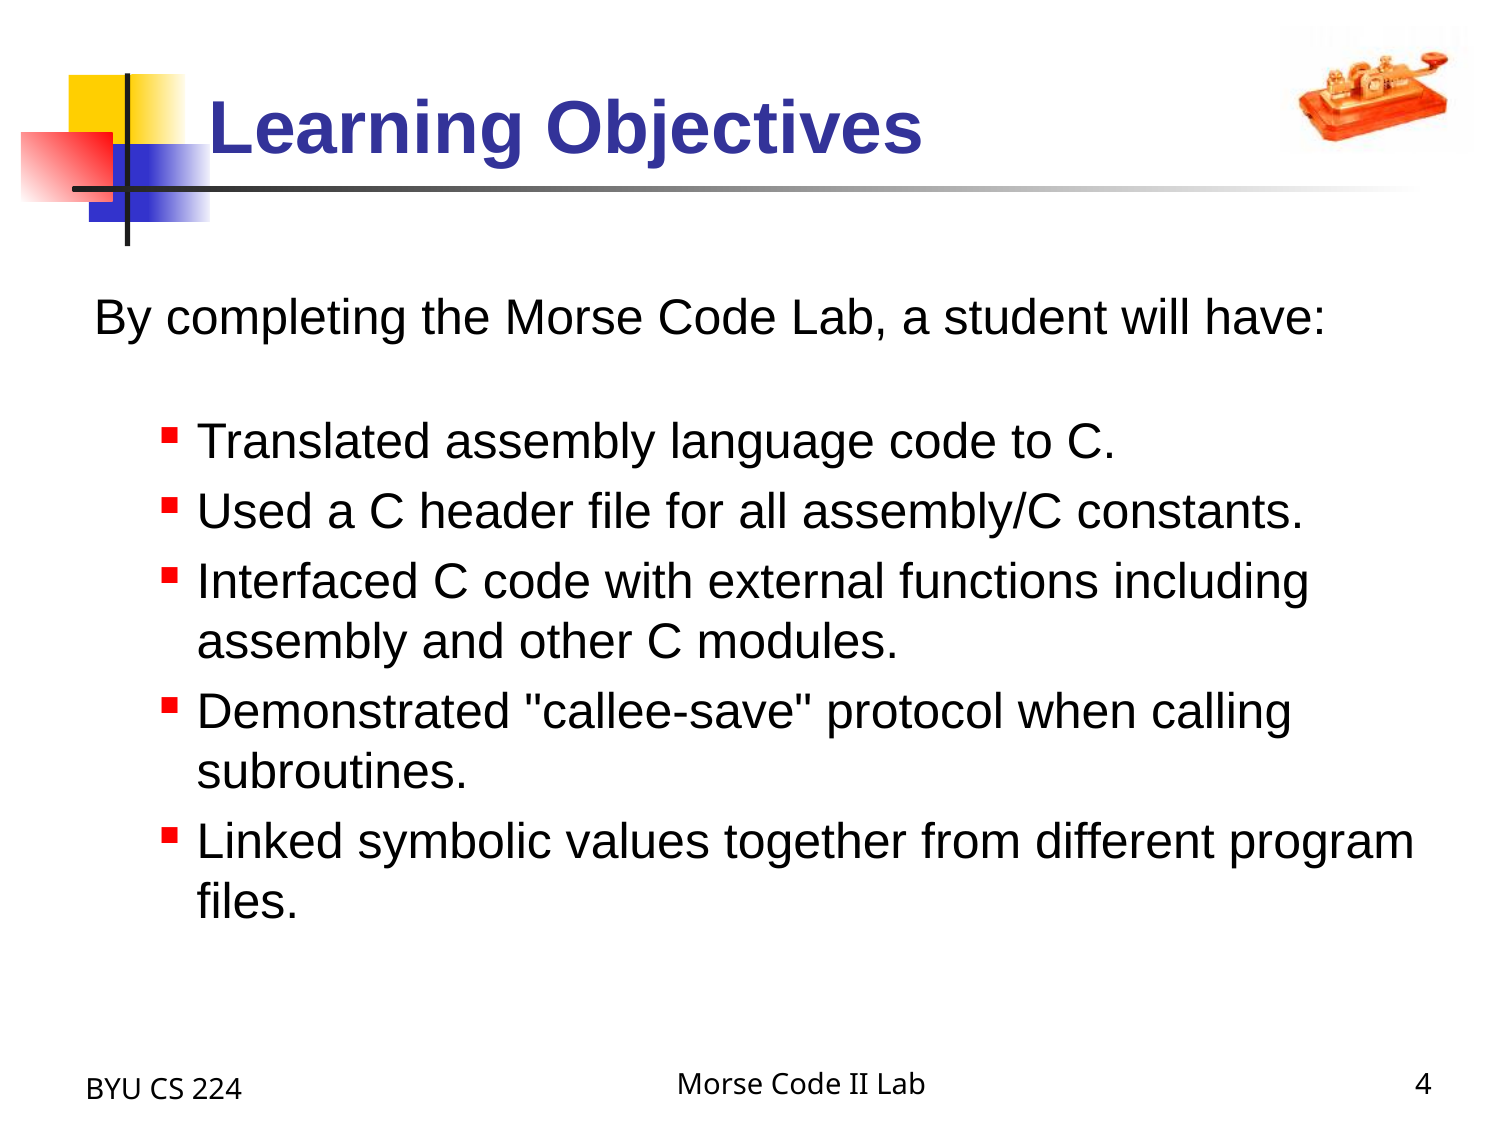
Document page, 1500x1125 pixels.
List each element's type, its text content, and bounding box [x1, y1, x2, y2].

slide_number BYU CS 224 [70, 1037, 383, 1113]
footer Morse Code II Lab [416, 1066, 1134, 1113]
title Learning Objectives [193, 34, 1472, 177]
slide_number 4 [1134, 1066, 1447, 1113]
picture [1279, 25, 1474, 154]
list By completing the Morse Code Lab, a student will have: Translated assembly language code to C. Used a C header file for all assembly/C constants. Interfaced C code with external functions including assembly and other C modules. Demonstrated "callee-save" protocol when calling subroutines. Linked symbolic values together from different program files. [78, 276, 1459, 1066]
